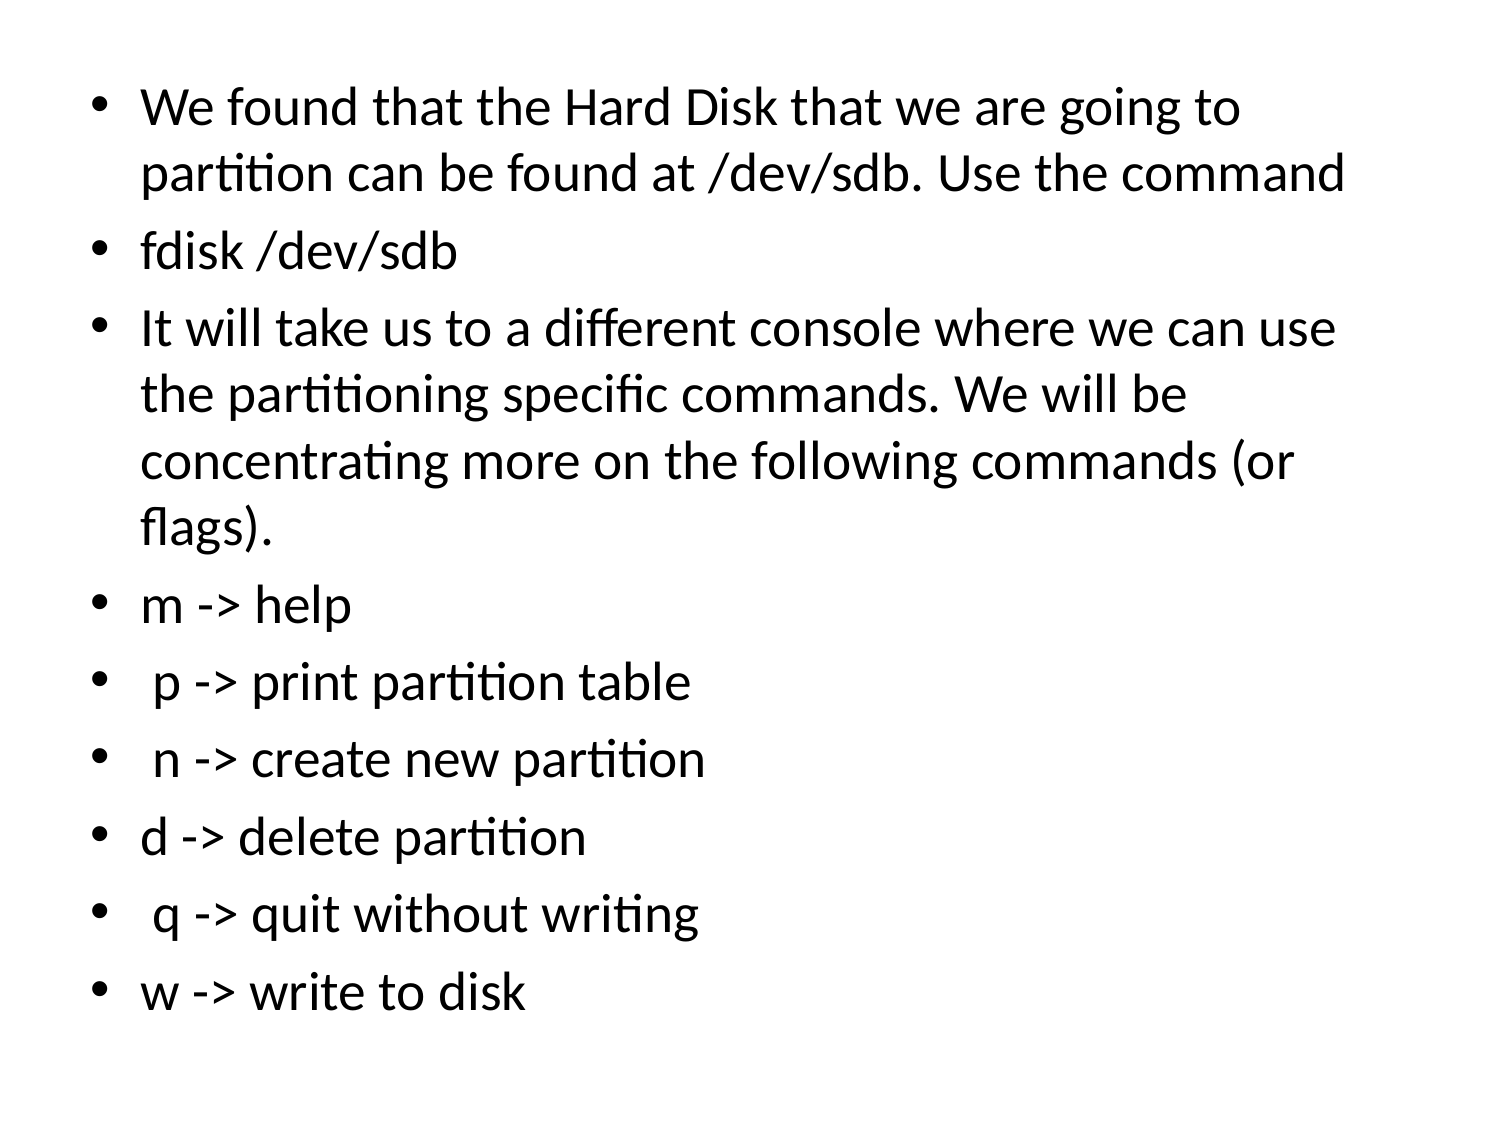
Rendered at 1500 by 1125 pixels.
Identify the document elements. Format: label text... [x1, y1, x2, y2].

list We found that the Hard Disk that we are going to partition can be found at /dev/sdb. Use the command fdisk /dev/sdb It will take us to a different console where we can use the partitioning specific commands. We will be concentrating more on the following commands (or flags). m -> help p -> print partition table n -> create new partition d -> delete partition q -> quit without writing w -> write to disk [75, 62, 1425, 1050]
